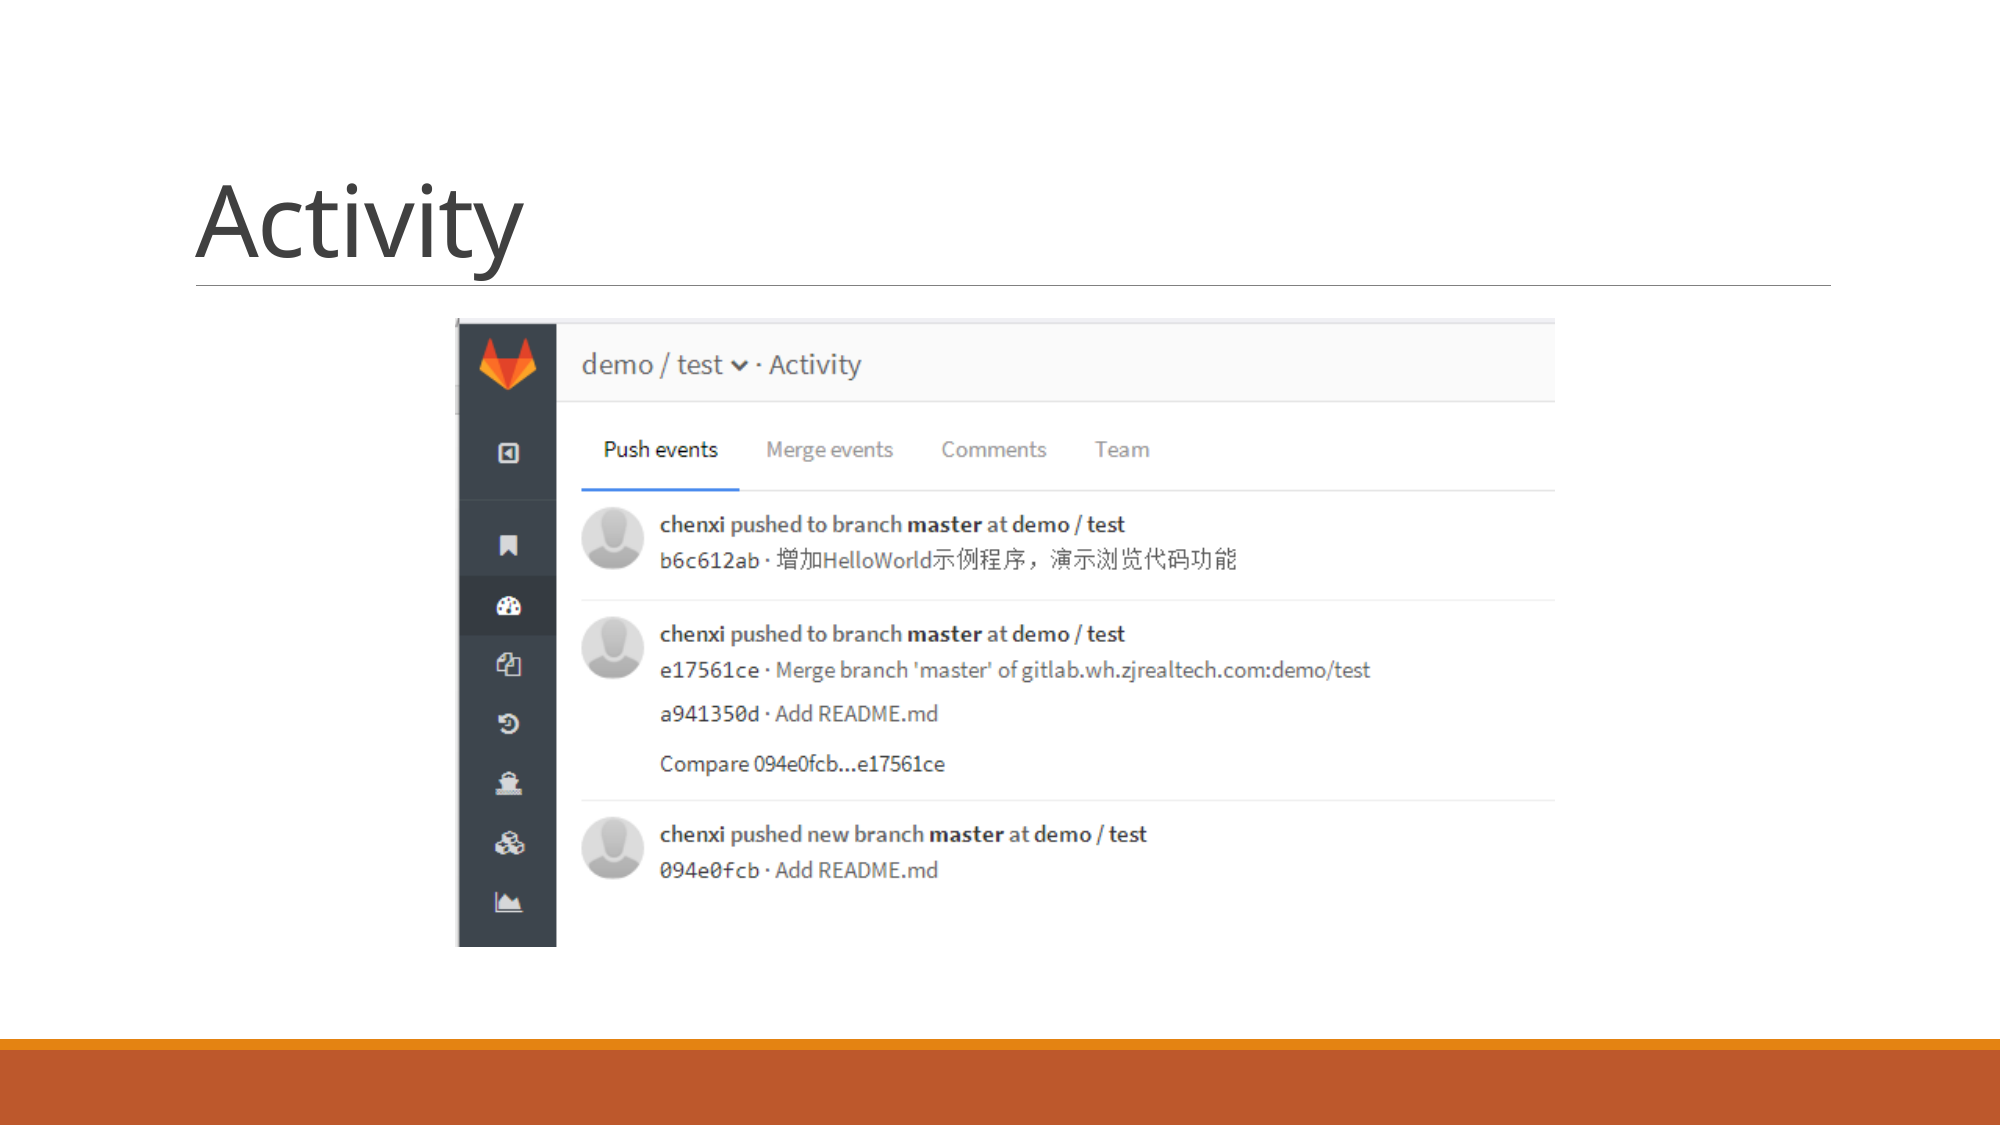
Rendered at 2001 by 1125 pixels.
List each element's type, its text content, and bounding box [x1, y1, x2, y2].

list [455, 318, 1555, 948]
title Activity [180, 47, 1830, 285]
